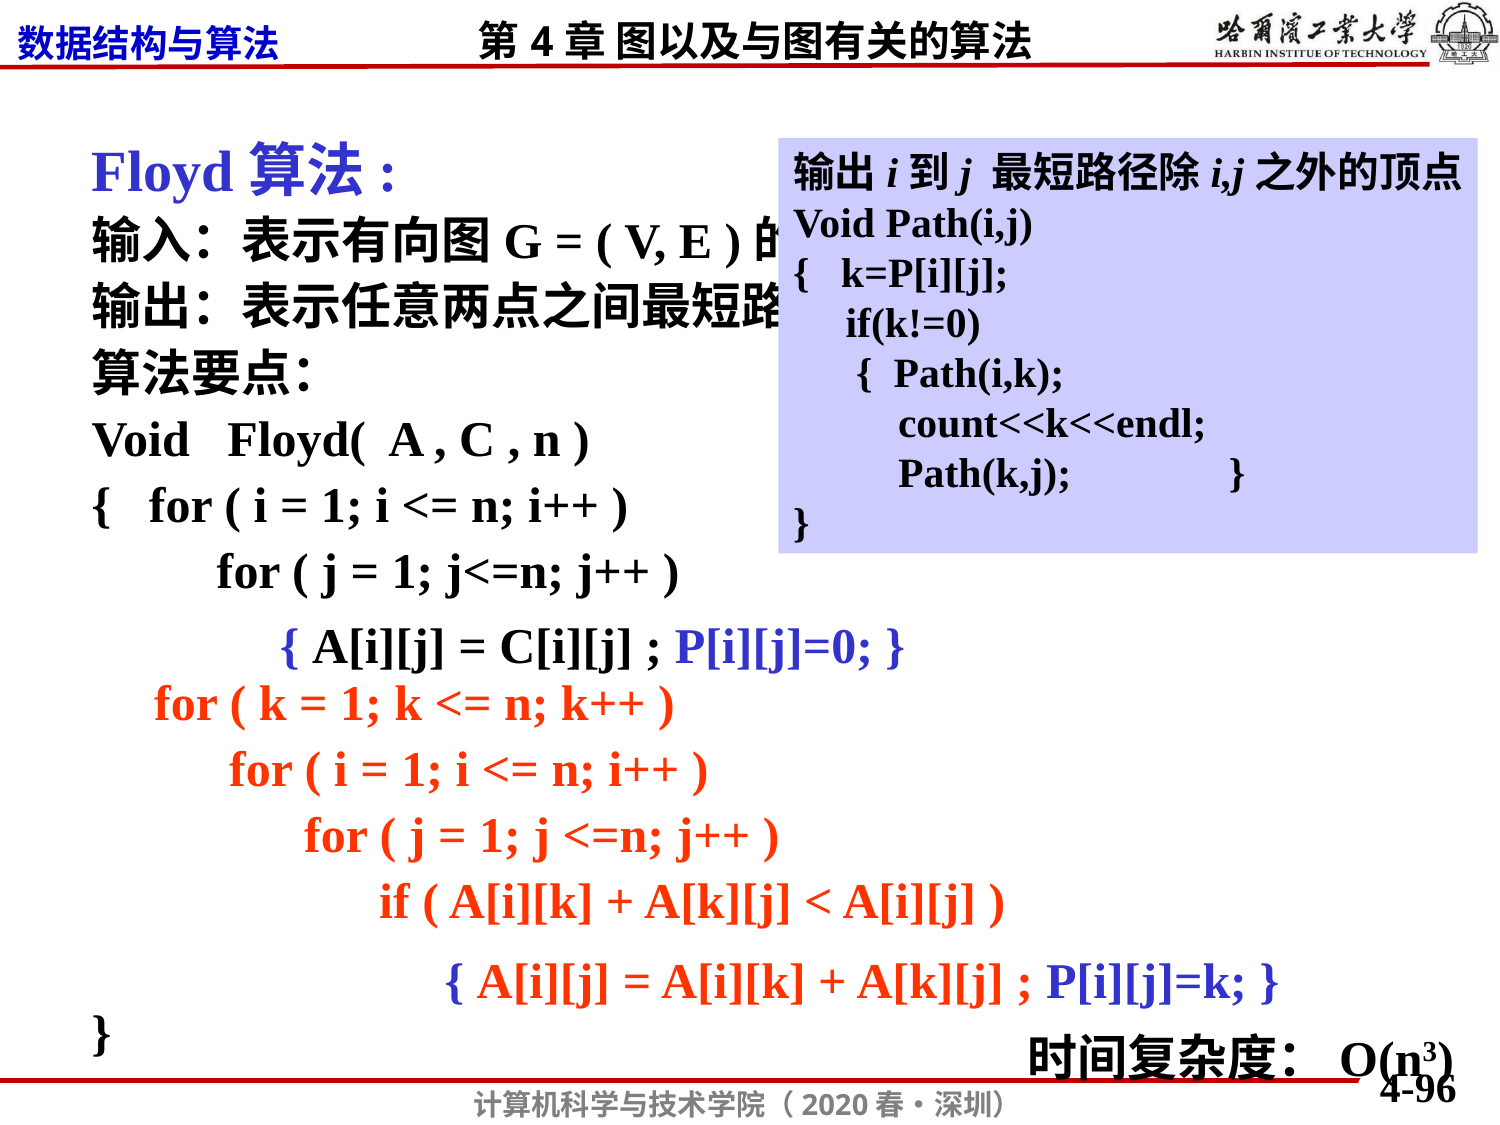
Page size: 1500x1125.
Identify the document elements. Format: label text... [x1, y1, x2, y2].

text_box { A[i][j] = C[i][j] ; P[i][j]=0; } [266, 605, 919, 681]
text_box 输出i到j 最短路径除i,j之外的顶点 Void Path(i,j) { k=P[i][j]; if(k!=0) { Path(i,k); count<<k<<endl; Path(k,j); } } [778, 137, 1478, 554]
text_box { A[i][j] = A[i][k] + A[k][j] ; P[i][j]=k; } [431, 940, 1294, 1016]
text_box Floyd算法: 输入：表示有向图G = ( V, E )的邻接矩阵C 输出：表示任意两点之间最短路长的矩阵A 算法要点： Void Floyd( A , C , n ) { for ( i = 1; i <= n; i++ ) for ( j = 1; j<=n; j++ ) A[i][j] = C[i][j] ; for ( k = 1; k <= n; k++ ) for ( i = 1; i <= n; i++ ) for ( j = 1; j <=n; j++ ) if ( A[i][k] + A[k][j] < A[i][j] ) A[i][j] = A[i][k] + A[k][j] ; } [76, 118, 1377, 1069]
picture [1212, 1, 1500, 68]
text_box 时间复杂度：O(n3) [1012, 1018, 1477, 1095]
